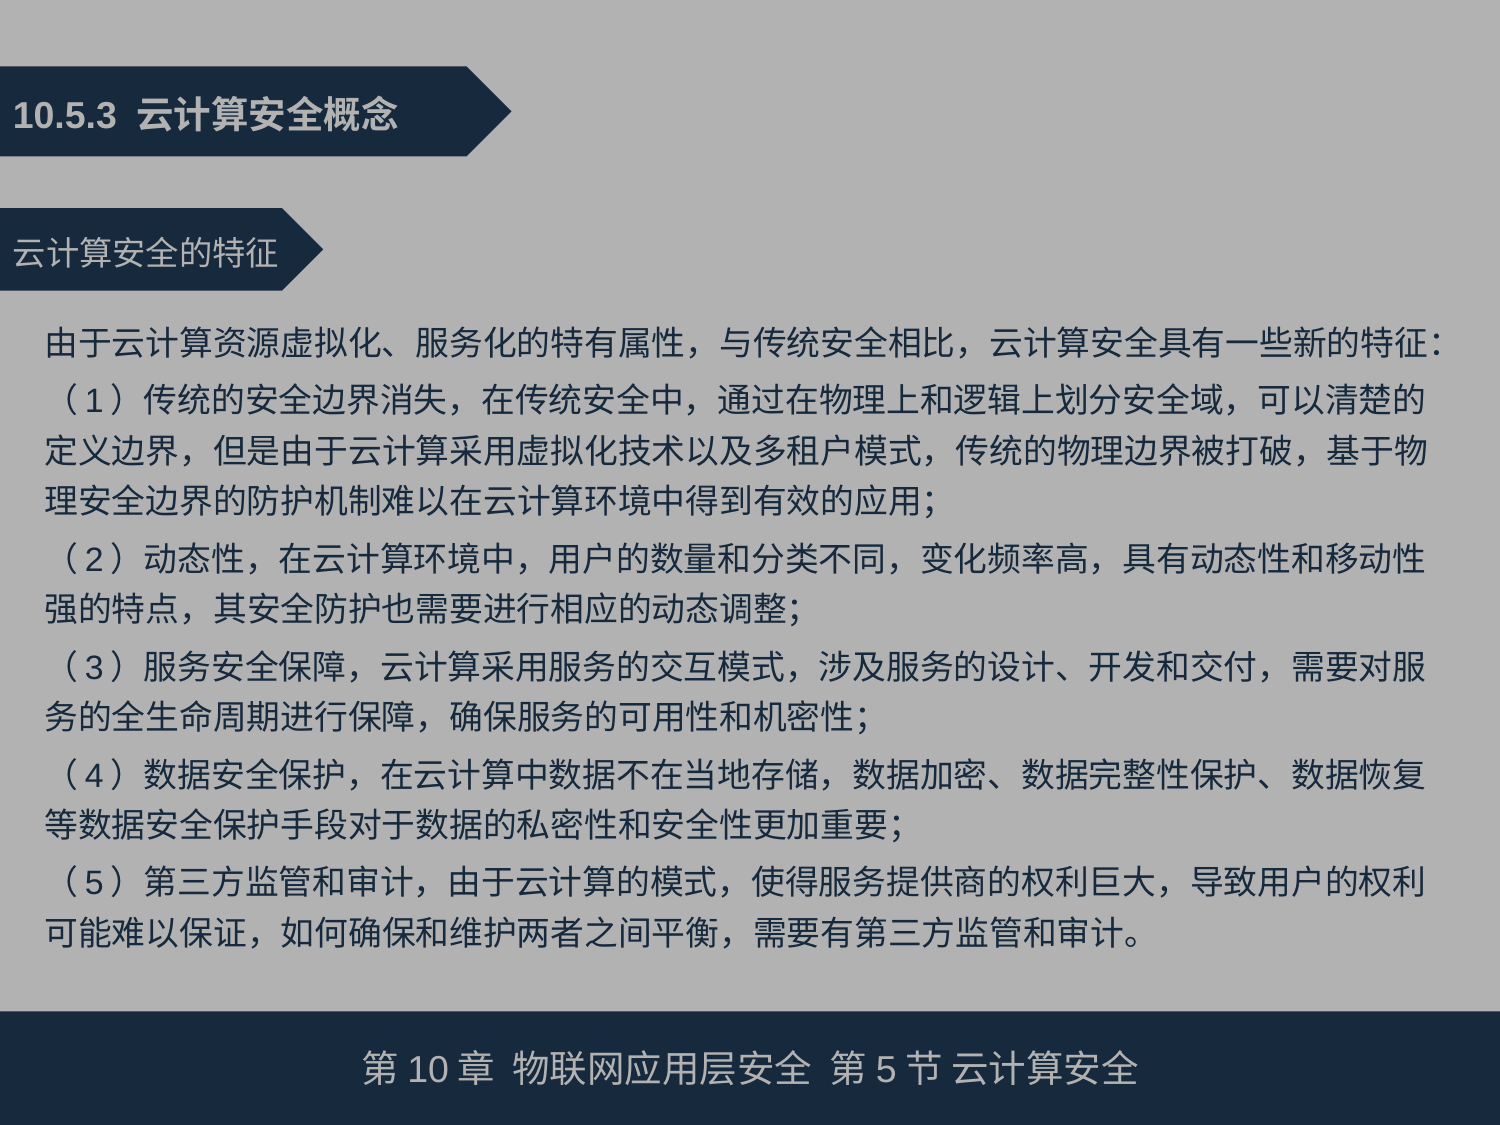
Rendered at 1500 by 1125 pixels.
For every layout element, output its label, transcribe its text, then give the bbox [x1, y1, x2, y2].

list 10.5.3 云计算安全概念 [0, 83, 491, 140]
list 由于云计算资源虚拟化、服务化的特有属性，与传统安全相比，云计算安全具有一些新的特征： （1）传统的安全边界消失，在传统安全中，通过在物理上和逻辑上划分安全域，可以清楚的定义边界，但是由于云计算采用虚拟化技术以及多租户模式，传统的物理边界被打破，基于物理安全边界的防护机制难以在云计算环境中得到有效的应用； （2）动态性，在云计算环境中，用户的数量和分类不同，变化频率高，具有动态性和移动性强的特点，其安全防护也需要进行相应的动态调整； （3）服务安全保障，云计算采用服务的交互模式，涉及服务的设计、开发和交付，需要对服务的全生命周期进行保障，确保服务的可用性和机密性； （4）数据安全保护，在云计算中数据不在当地存储，数据加密、数据完整性保护、数据恢复等数据安全保护手段对于数据的私密性和安全性更加重要； （5）第三方监管和审计，由于云计算的模式，使得服务提供商的权利巨大，导致用户的权利可能难以保证，如何确保和维护两者之间平衡，需要有第三方监管和审计。 [29, 303, 1447, 976]
list 云计算安全的特征 [0, 224, 538, 268]
